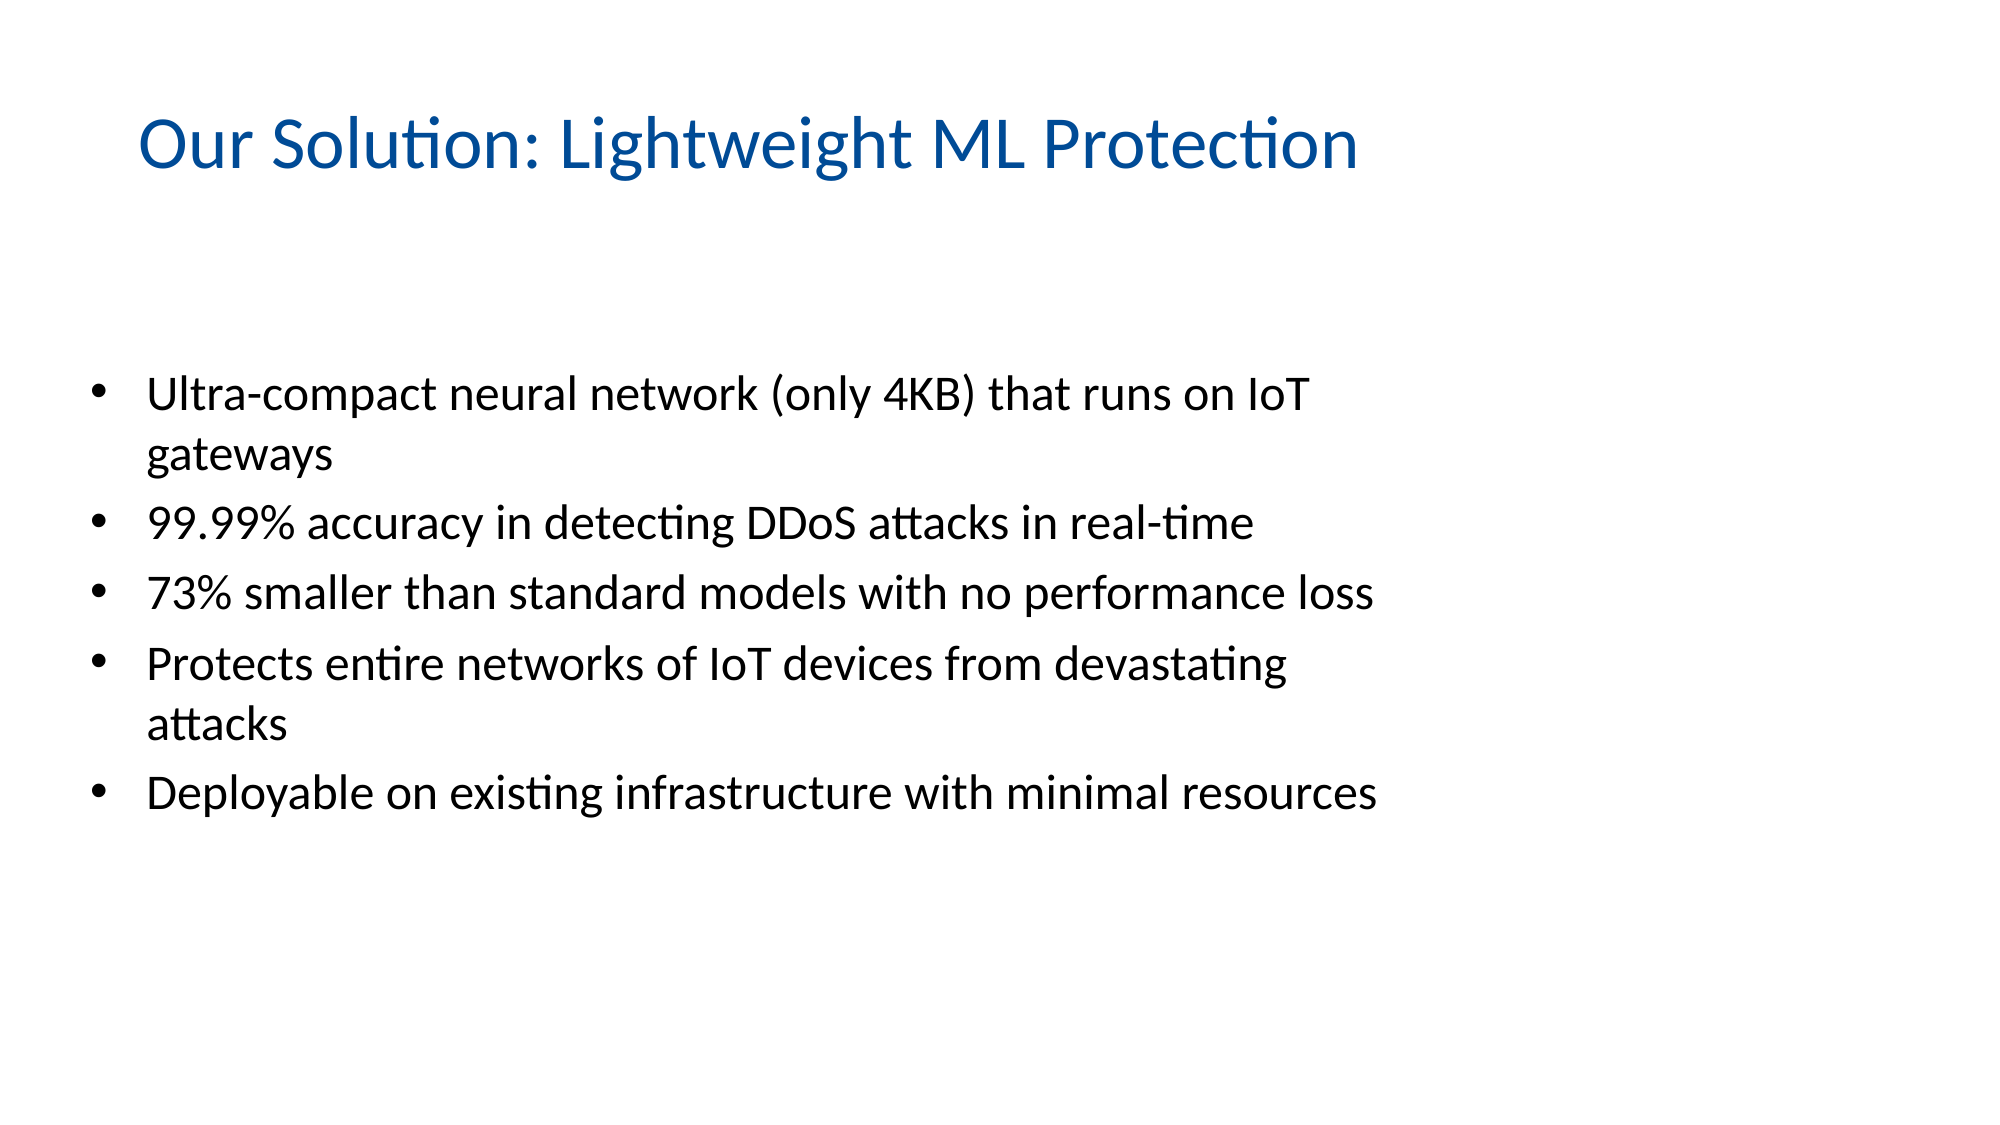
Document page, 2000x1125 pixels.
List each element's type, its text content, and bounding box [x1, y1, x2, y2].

list Ultra-compact neural network (only 4KB) that runs on IoT gateways 99.99% accuracy in detecting DDoS attacks in real-time 73% smaller than standard models with no performance loss Protects entire networks of IoT devices from devastating attacks Deployable on existing infrastructure with minimal resources [75, 262, 1425, 1005]
title Our Solution: Lightweight ML Protection [75, 45, 1425, 233]
